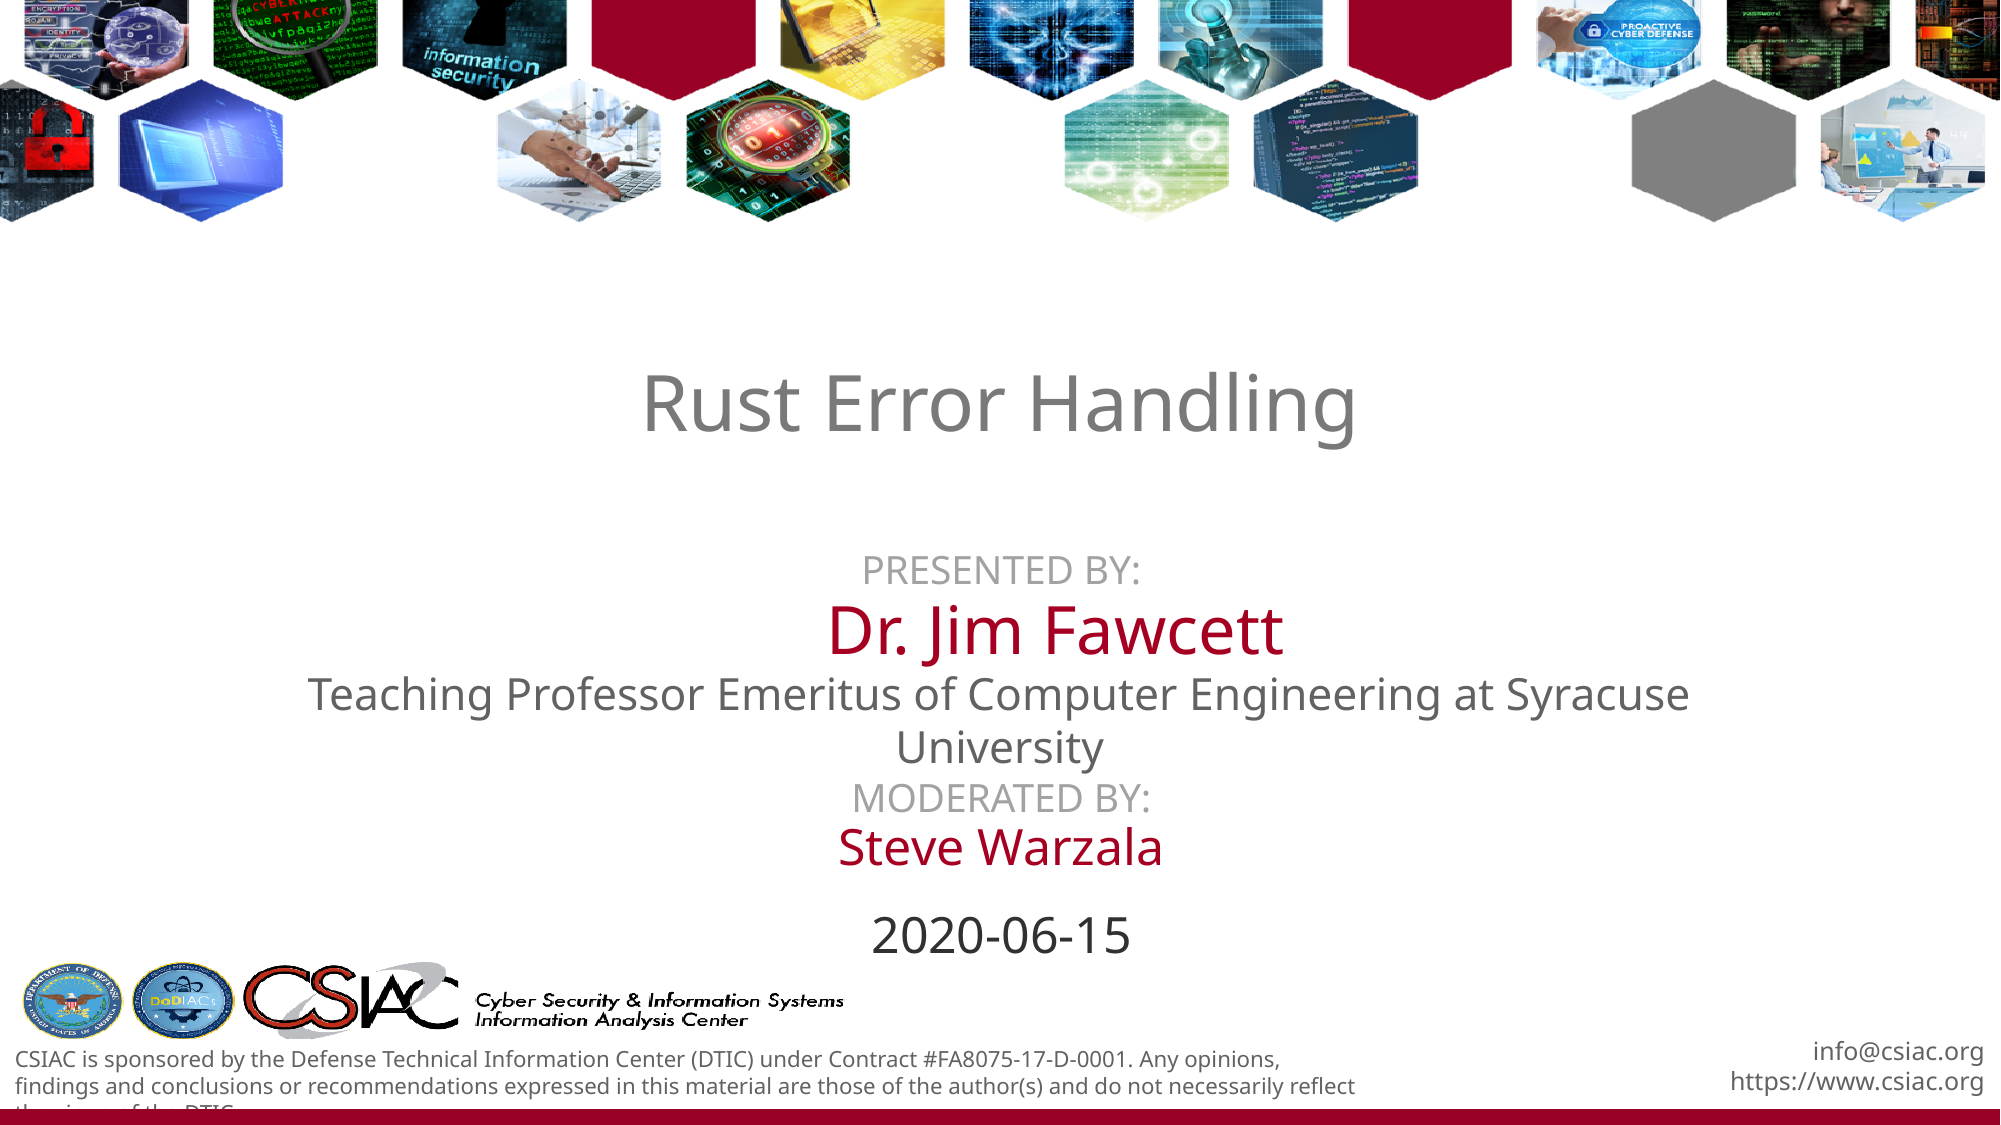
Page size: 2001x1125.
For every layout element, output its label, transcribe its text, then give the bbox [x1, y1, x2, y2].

picture [132, 962, 235, 1039]
picture [243, 962, 845, 1039]
list Steve Warzala [151, 808, 1852, 866]
picture [0, 0, 2000, 430]
subtitle Dr. Jim Fawcett [418, 580, 1694, 658]
title Rust Error Handling [300, 345, 1700, 487]
picture [22, 962, 124, 1039]
list 2020-06-15 [150, 895, 1853, 930]
list Teaching Professor Emeritus of Computer Engineering at Syracuse University [266, 658, 1734, 725]
